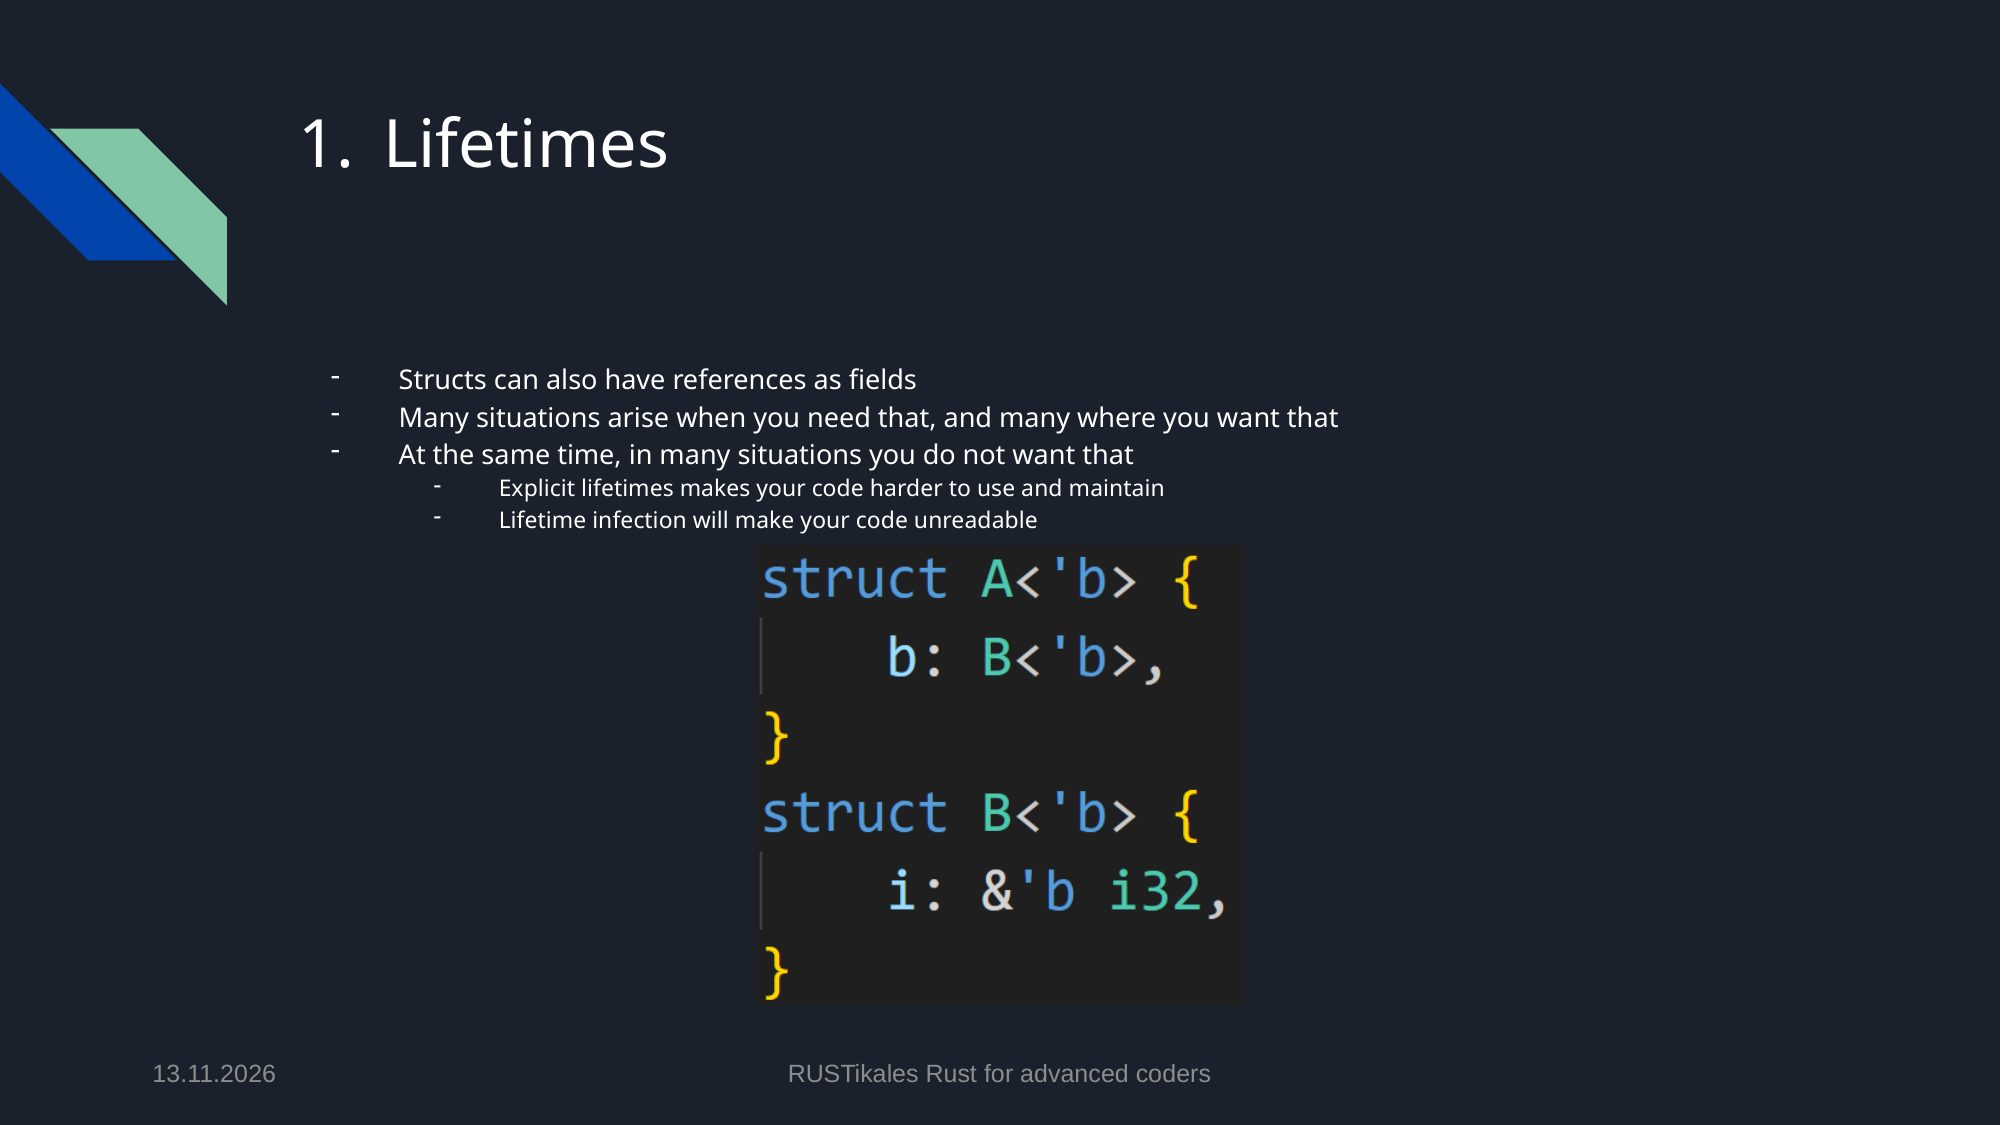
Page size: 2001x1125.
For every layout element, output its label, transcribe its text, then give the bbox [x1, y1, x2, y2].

list Structs can also have references as fields Many situations arise when you need that, and many where you want that At the same time, in many situations you do not want that Explicit lifetimes makes your code harder to use and maintain Lifetime infection will make your code unreadable [283, 342, 1824, 980]
title Lifetimes [283, 86, 1824, 287]
picture [755, 544, 1245, 1006]
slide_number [137, 1042, 588, 1103]
footer RUSTikales Rust for advanced coders [662, 1042, 1338, 1103]
